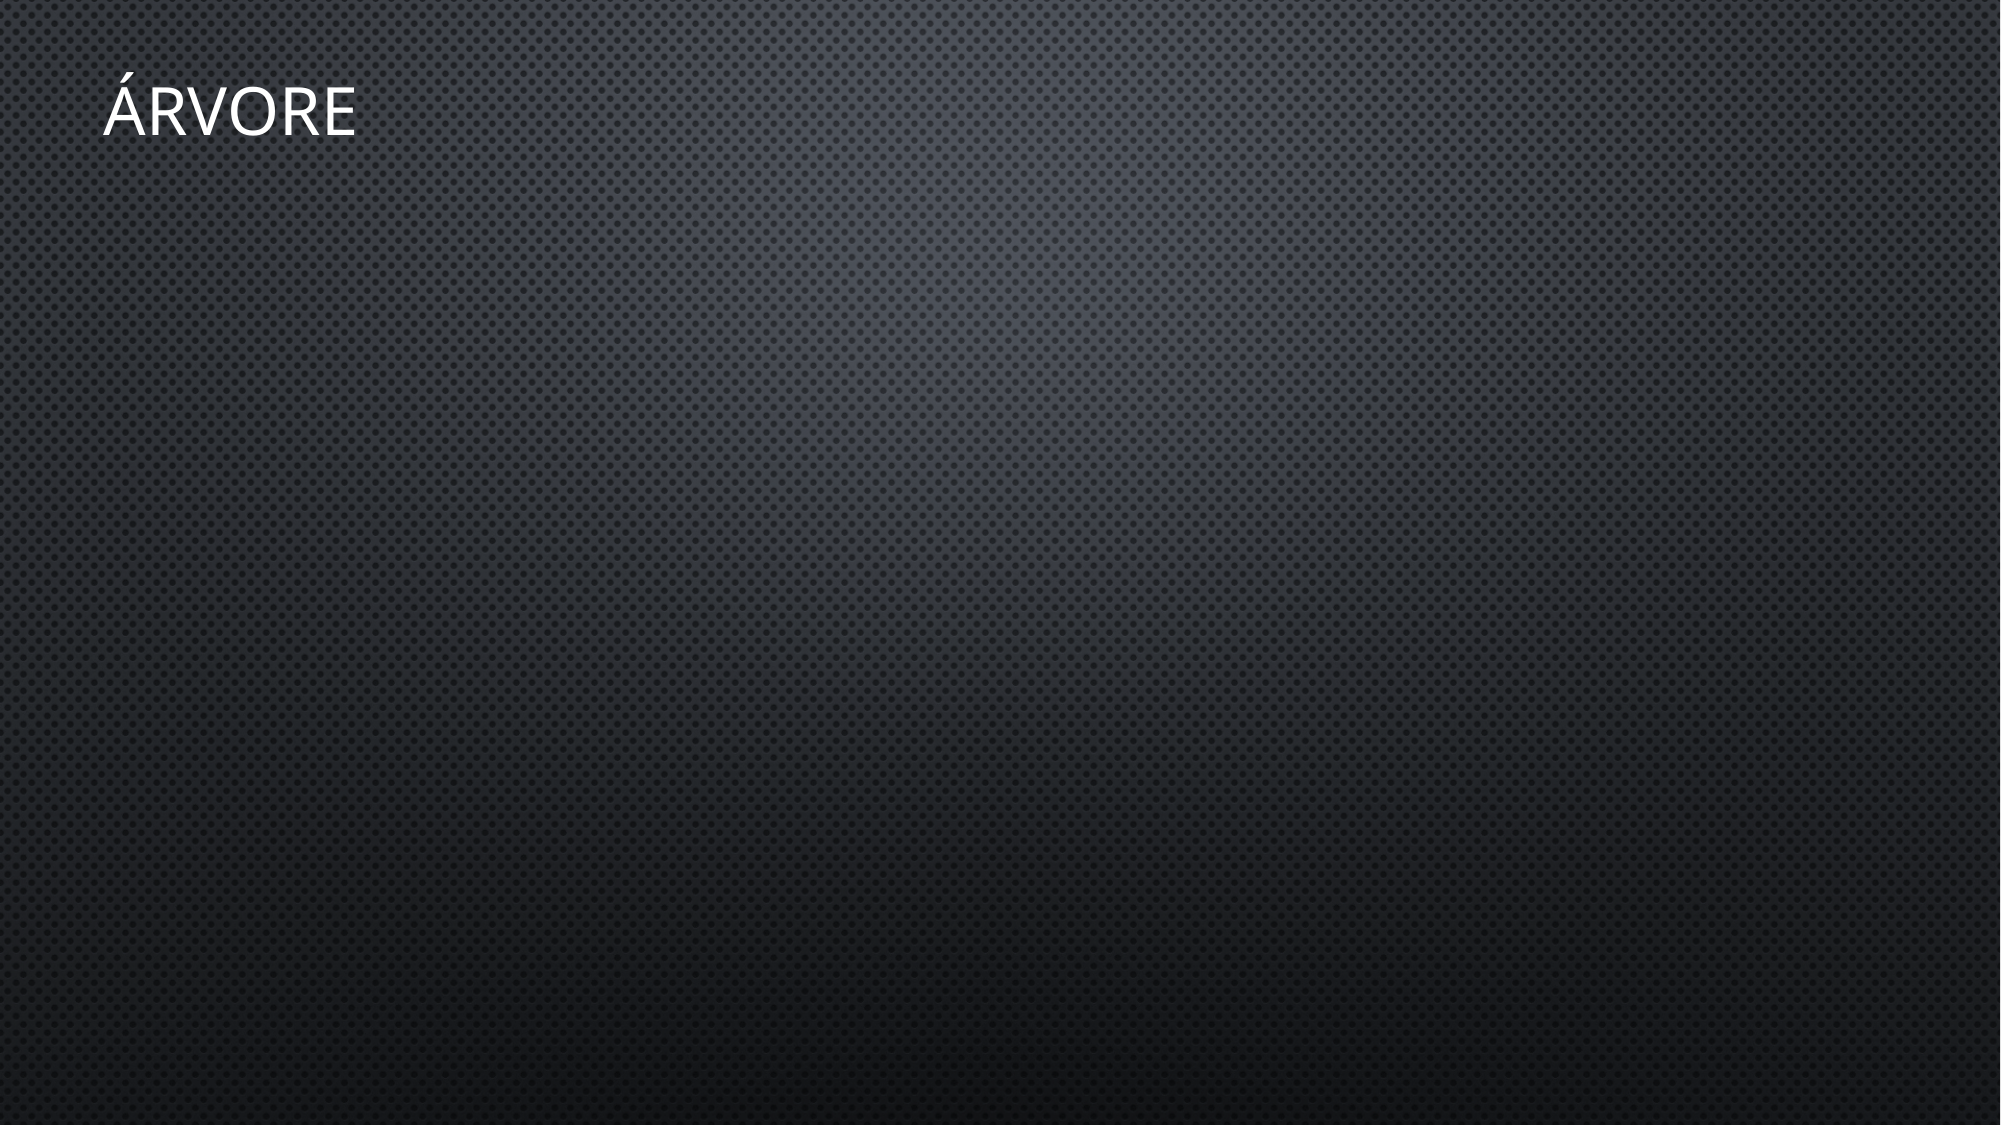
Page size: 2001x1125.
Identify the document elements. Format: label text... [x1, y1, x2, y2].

title árvore [88, 14, 1341, 204]
